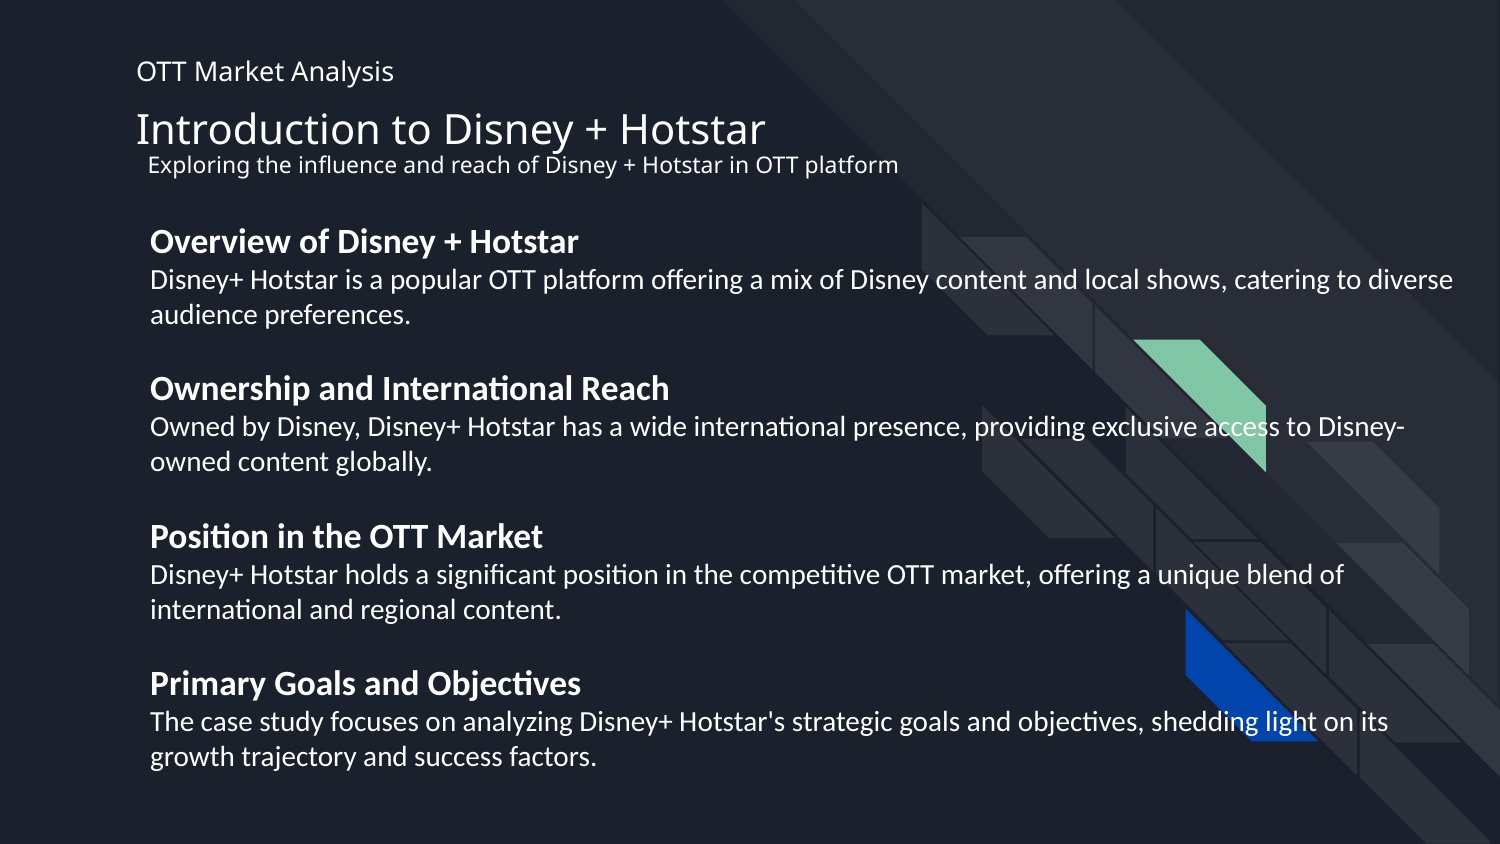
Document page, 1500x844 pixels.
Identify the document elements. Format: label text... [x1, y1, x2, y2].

text_box OTT Market Analysis [121, 39, 1500, 102]
text_box Introduction to Disney + Hotstar [121, 87, 1482, 168]
text_box Exploring the influence and reach of Disney + Hotstar in OTT platform [132, 136, 1500, 192]
title Overview of Disney + Hotstar Disney+ Hotstar is a popular OTT platform offering a mix of Disney content and local shows, catering to diverse audience preferences. Ownership and International Reach Owned by Disney, Disney+ Hotstar has a wide international presence, providing exclusive access to Disney-owned content globally. Position in the OTT Market Disney+ Hotstar holds a significant position in the competitive OTT market, offering a unique blend of international and regional content. Primary Goals and Objectives The case study focuses on analyzing Disney+ Hotstar's strategic goals and objectives, shedding light on its growth trajectory and success factors. [135, 202, 1482, 823]
